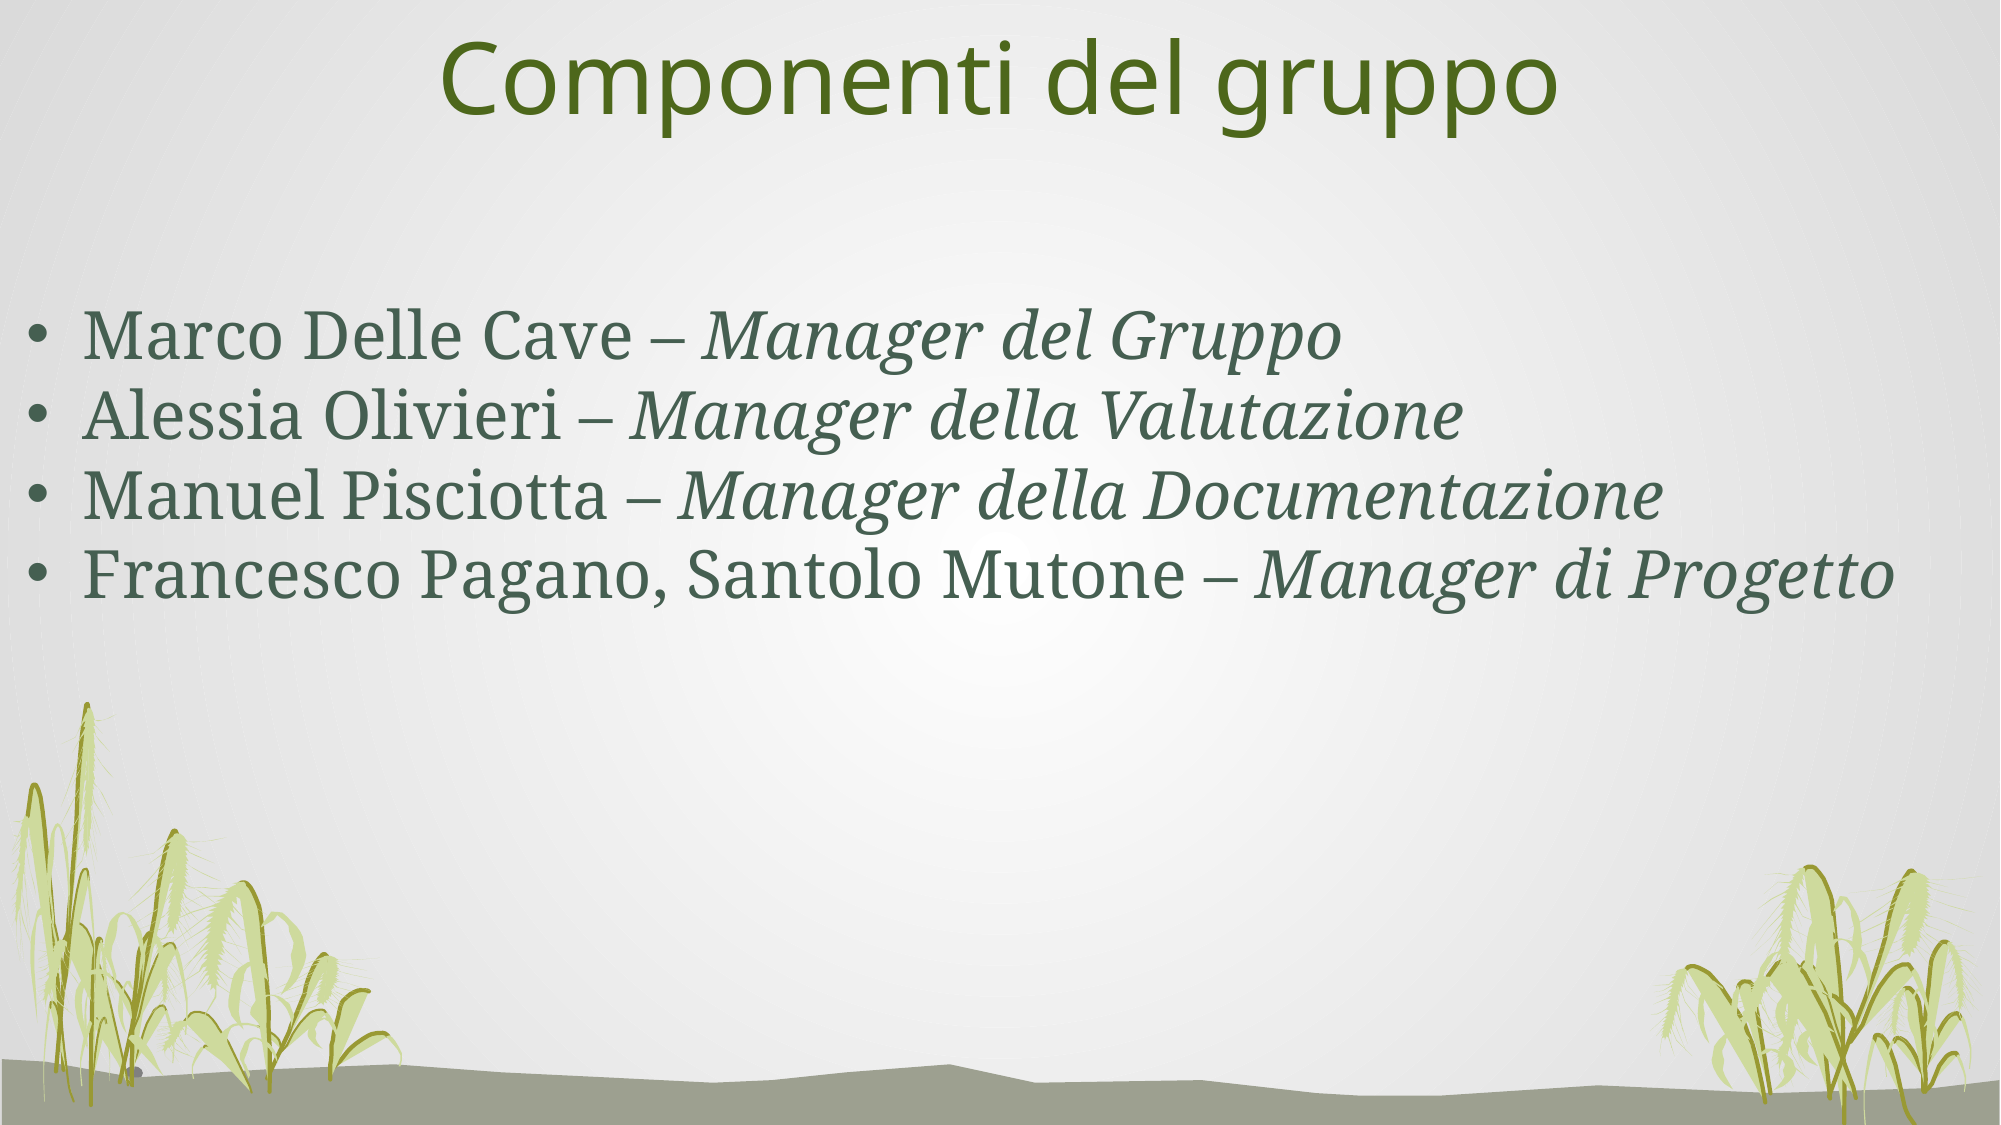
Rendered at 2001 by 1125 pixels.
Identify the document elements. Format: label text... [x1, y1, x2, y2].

text_box Componenti del gruppo [99, 0, 1900, 263]
text_box Marco Delle Cave – Manager del Gruppo Alessia Olivieri – Manager della Valutazione Manuel Pisciotta – Manager della Documentazione Francesco Pagano, Santolo Mutone – Manager di Progetto [11, 301, 2000, 780]
